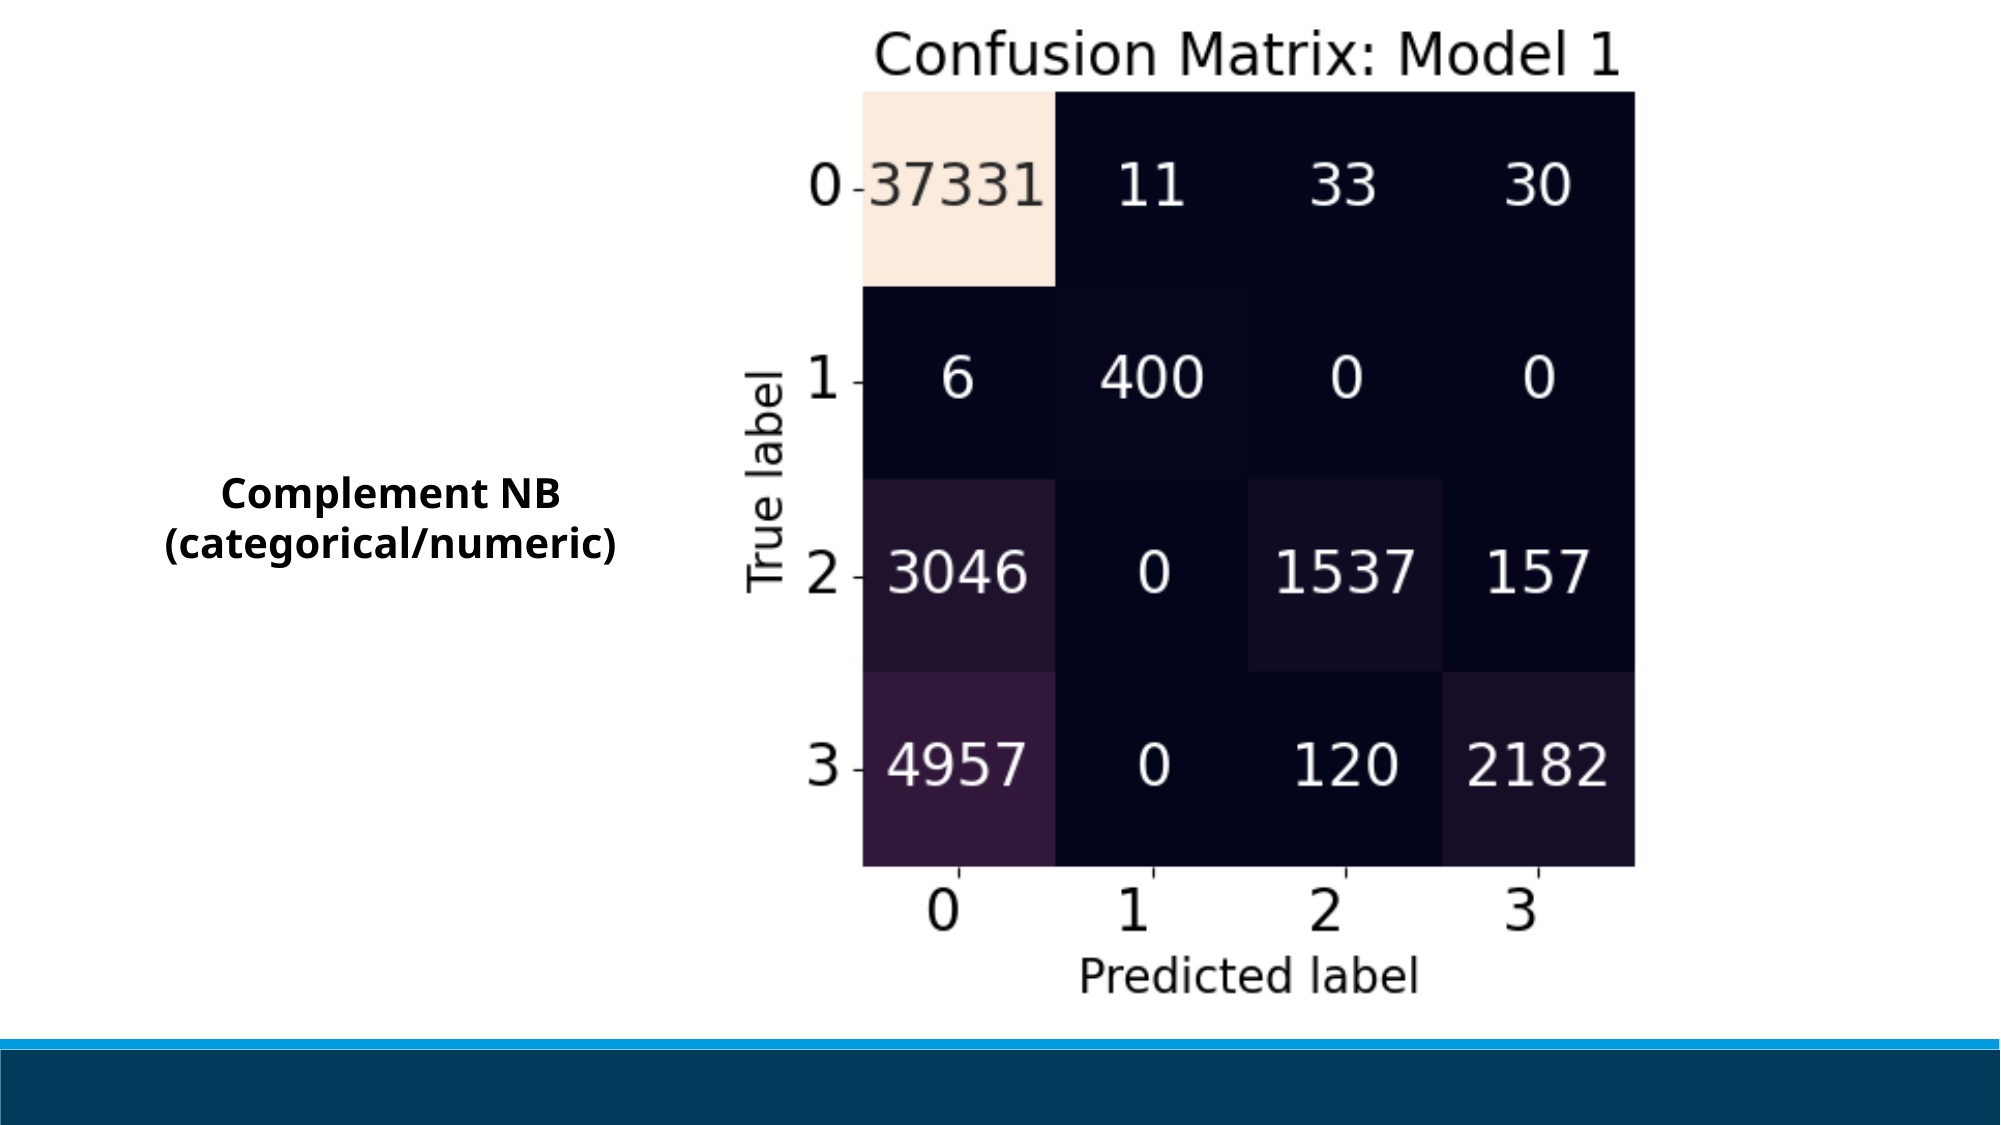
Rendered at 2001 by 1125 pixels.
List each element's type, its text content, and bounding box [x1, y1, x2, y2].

picture [674, 0, 1711, 1036]
text_box Complement NB (categorical/numeric) [149, 459, 633, 575]
